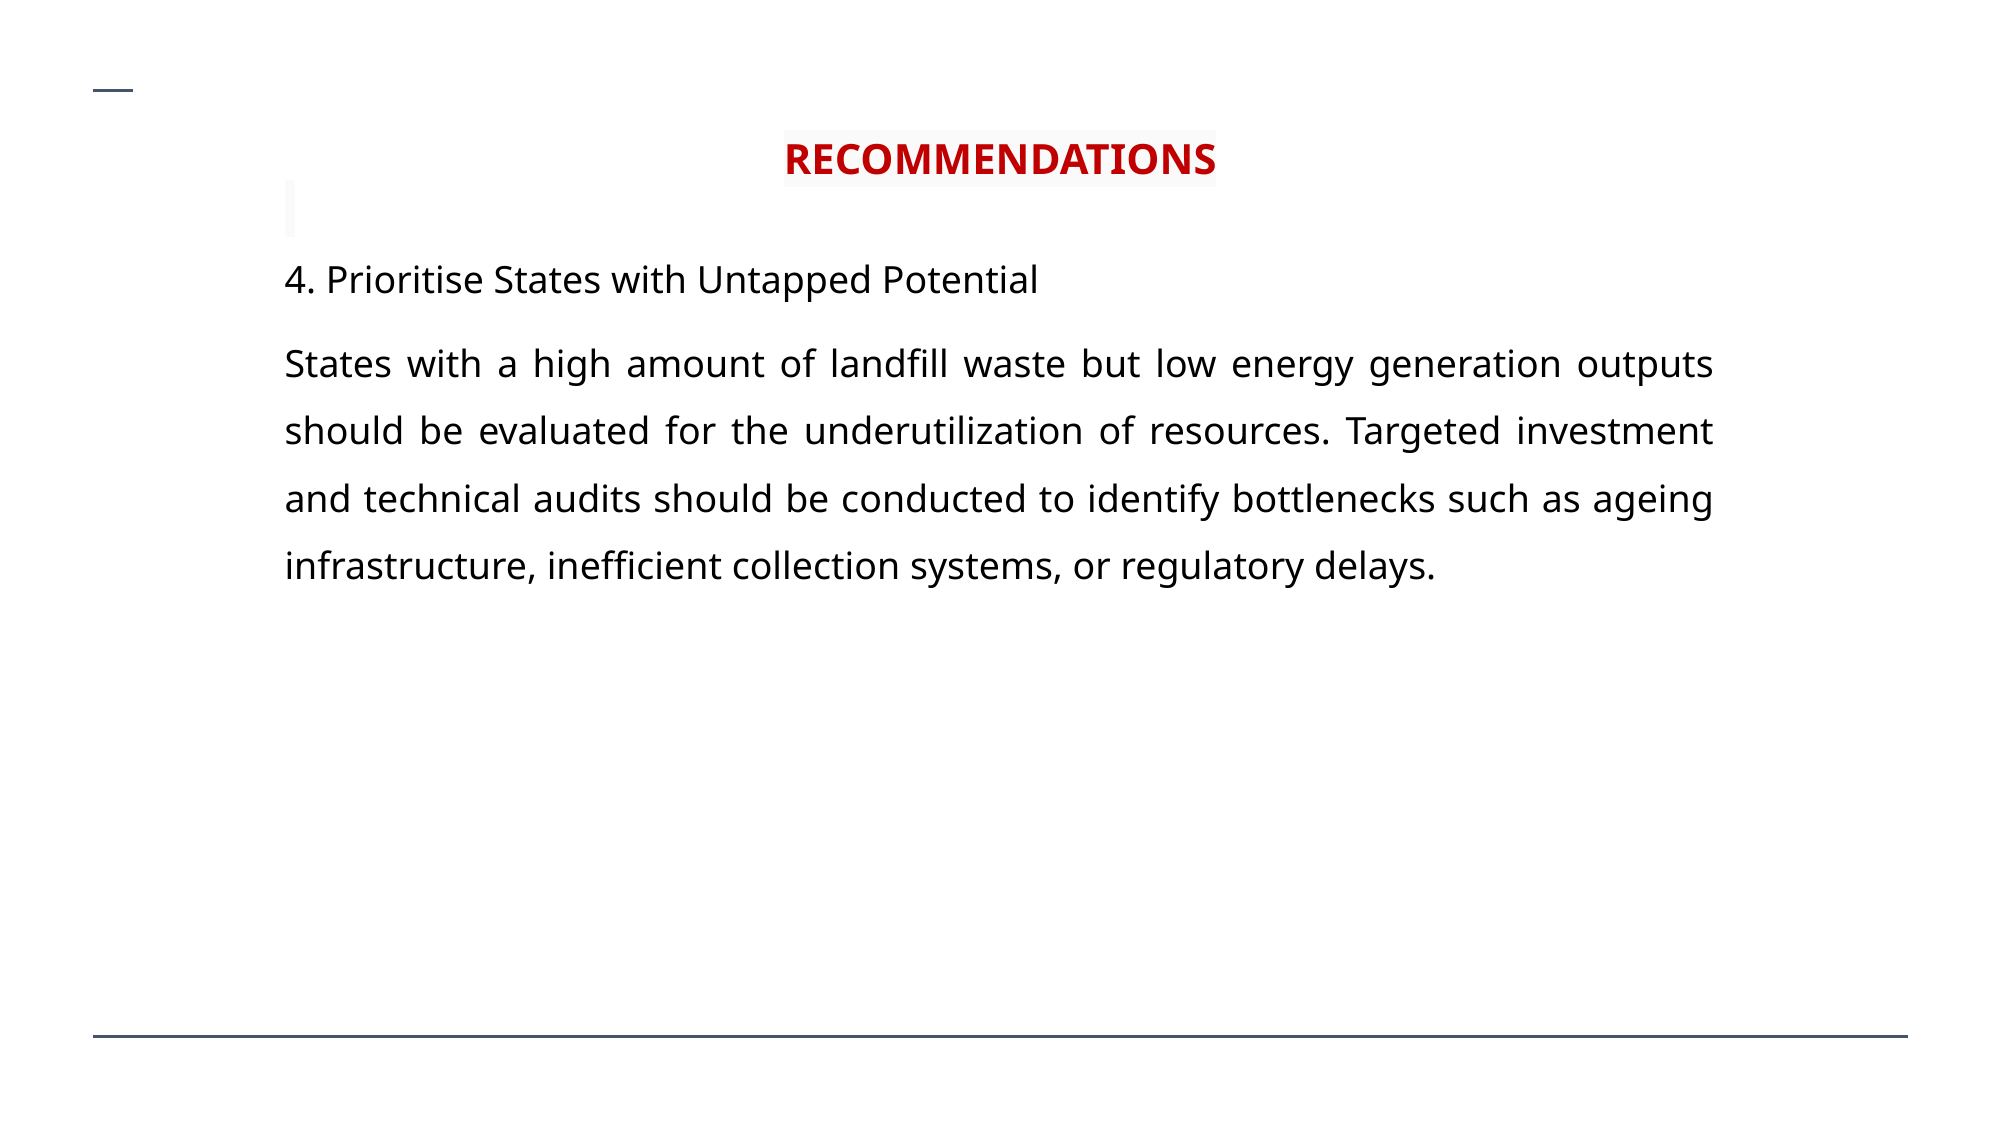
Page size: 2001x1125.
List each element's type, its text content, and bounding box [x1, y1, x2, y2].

text_box RECOMMENDATIONS 4. Prioritise States with Untapped Potential States with a high amount of landfill waste but low energy generation outputs should be evaluated for the underutilization of resources. Targeted investment and technical audits should be conducted to identify bottlenecks such as ageing infrastructure, inefficient collection systems, or regulatory delays. [269, 125, 1731, 595]
